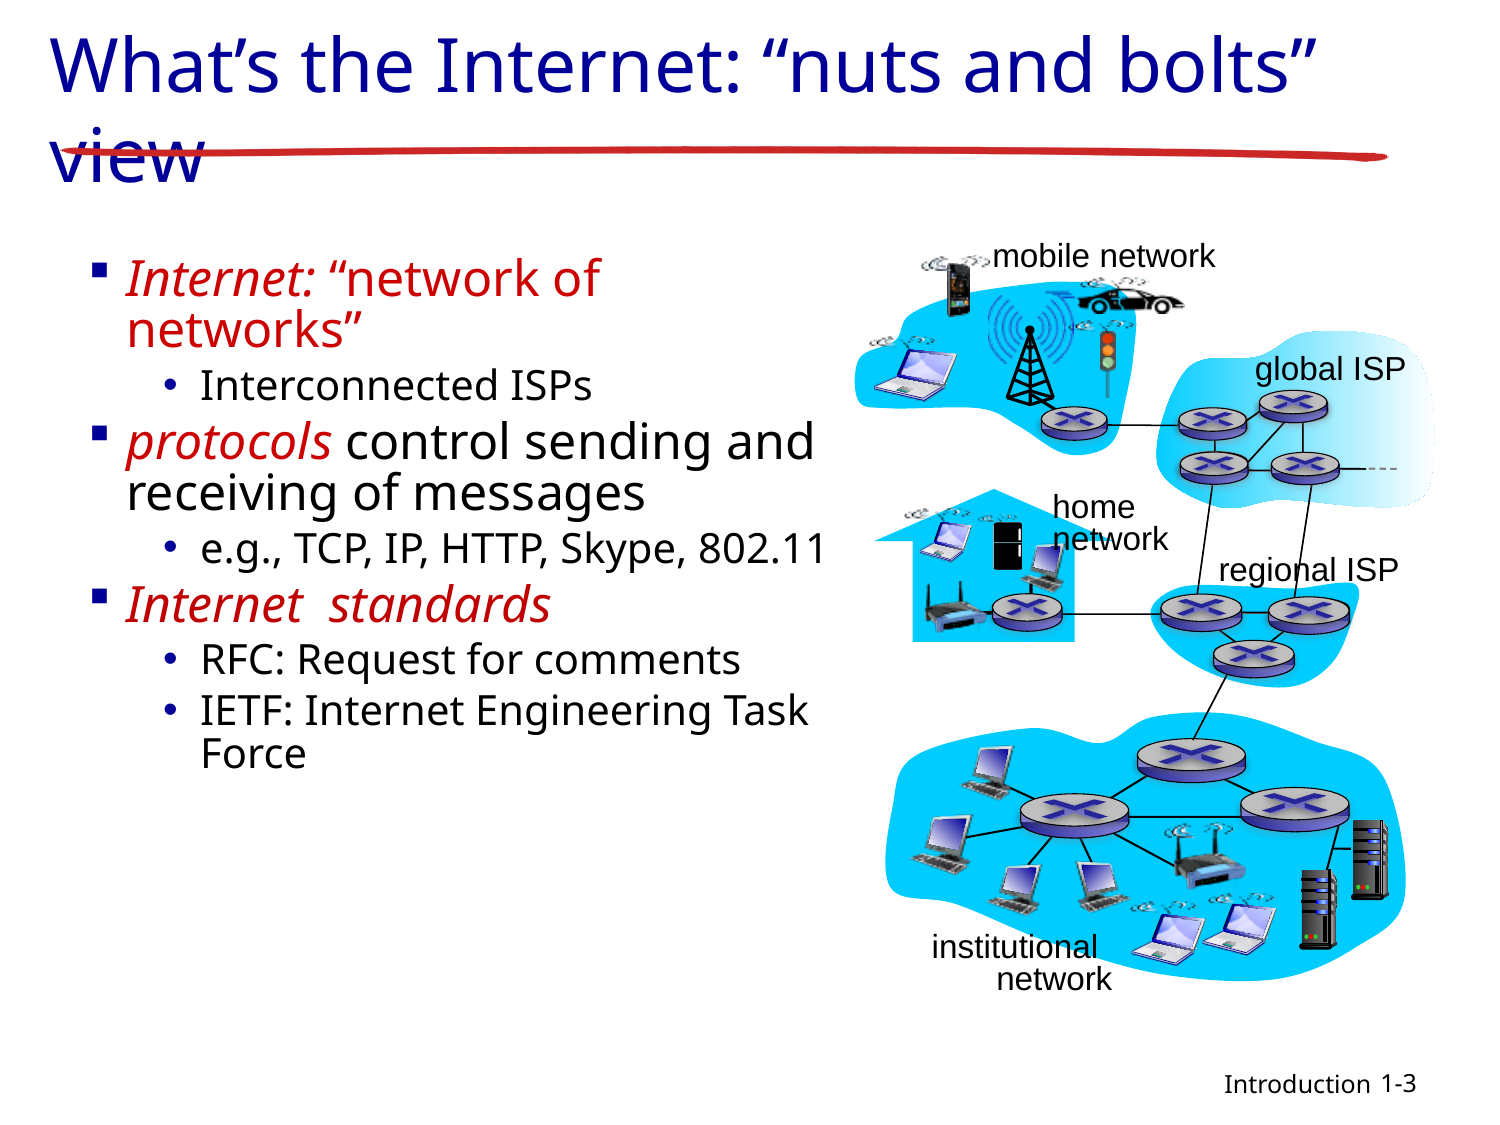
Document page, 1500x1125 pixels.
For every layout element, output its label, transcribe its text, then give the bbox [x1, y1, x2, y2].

list Internet: “network of networks” Interconnected ISPs protocols control sending and receiving of messages e.g., TCP, IP, HTTP, Skype, 802.11 Internet standards RFC: Request for comments IETF: Internet Engineering Task Force [73, 248, 848, 980]
text_box What’s the Internet: “nuts and bolts” view [34, 31, 1410, 185]
slide_number 1-3 [1365, 1060, 1477, 1106]
footer Introduction [1209, 1060, 1390, 1109]
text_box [853, 226, 1437, 1006]
picture [53, 142, 1405, 166]
